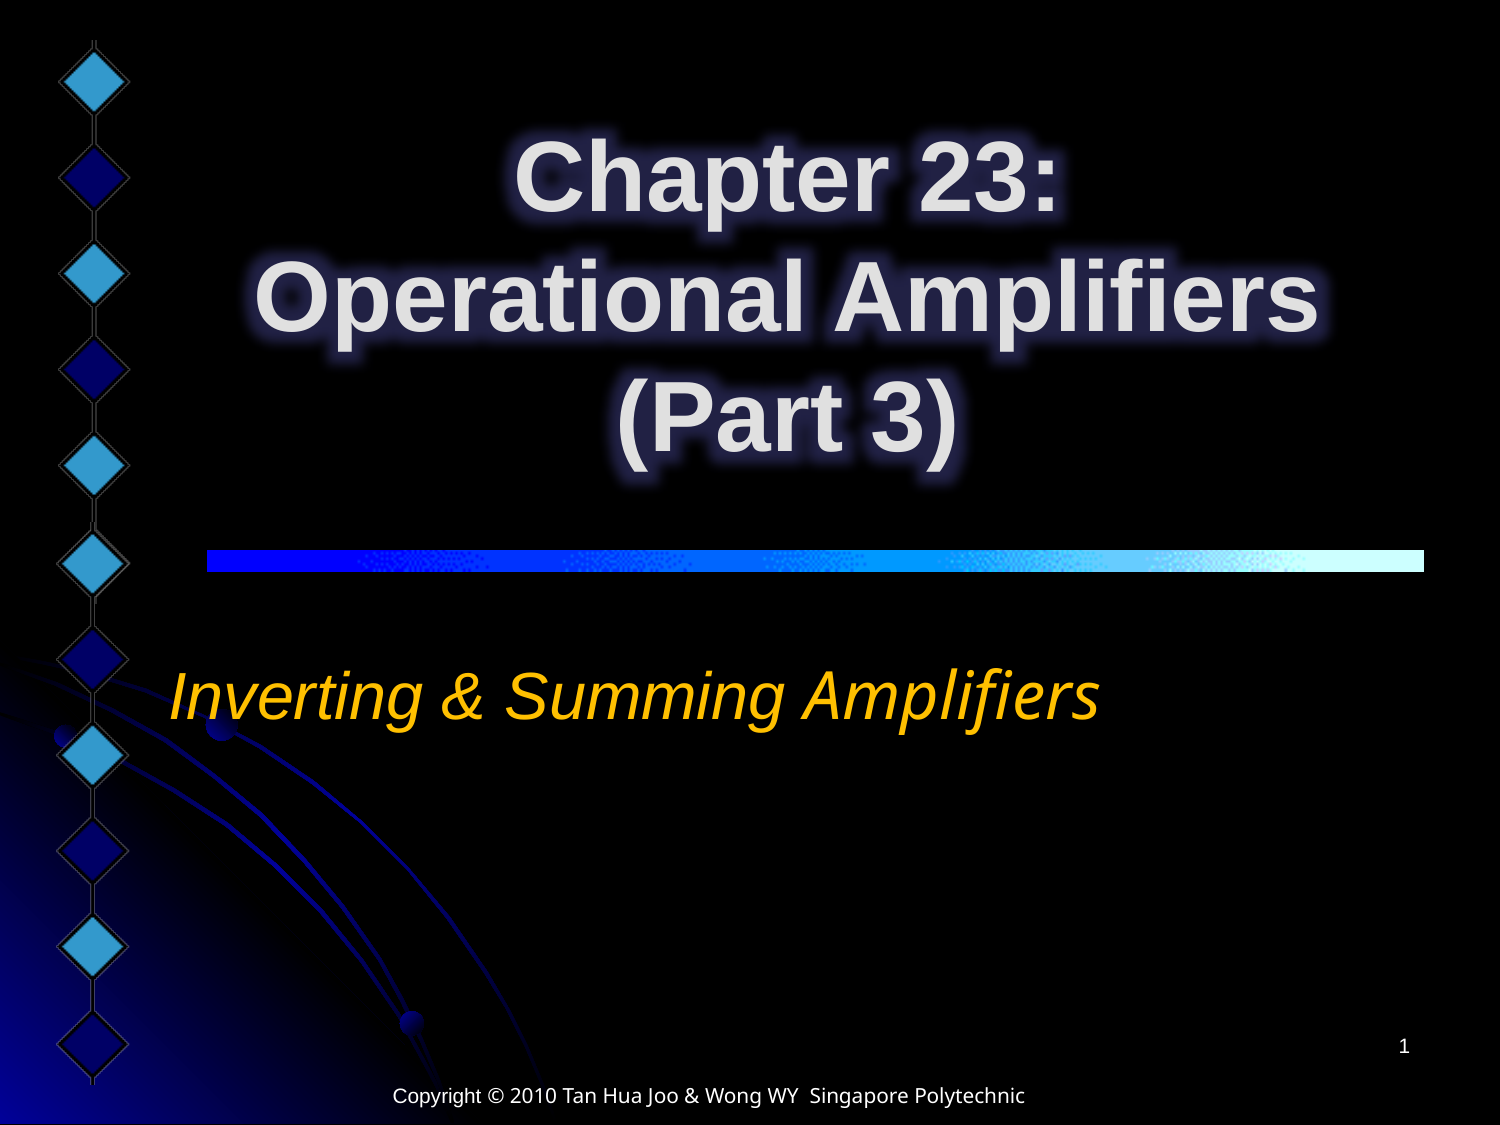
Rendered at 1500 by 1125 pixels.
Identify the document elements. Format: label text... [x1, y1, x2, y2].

slide_number 1 [1074, 1025, 1425, 1100]
footer Copyright © 2010 Tan Hua Joo & Wong WY Singapore Polytechnic [259, 1050, 1158, 1125]
text_box Chapter 23: Operational Amplifiers (Part 3) [140, 110, 1446, 473]
text_box Inverting & Summing Amplifiers [153, 645, 1440, 740]
picture [206, 550, 1425, 572]
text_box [55, 40, 135, 1085]
